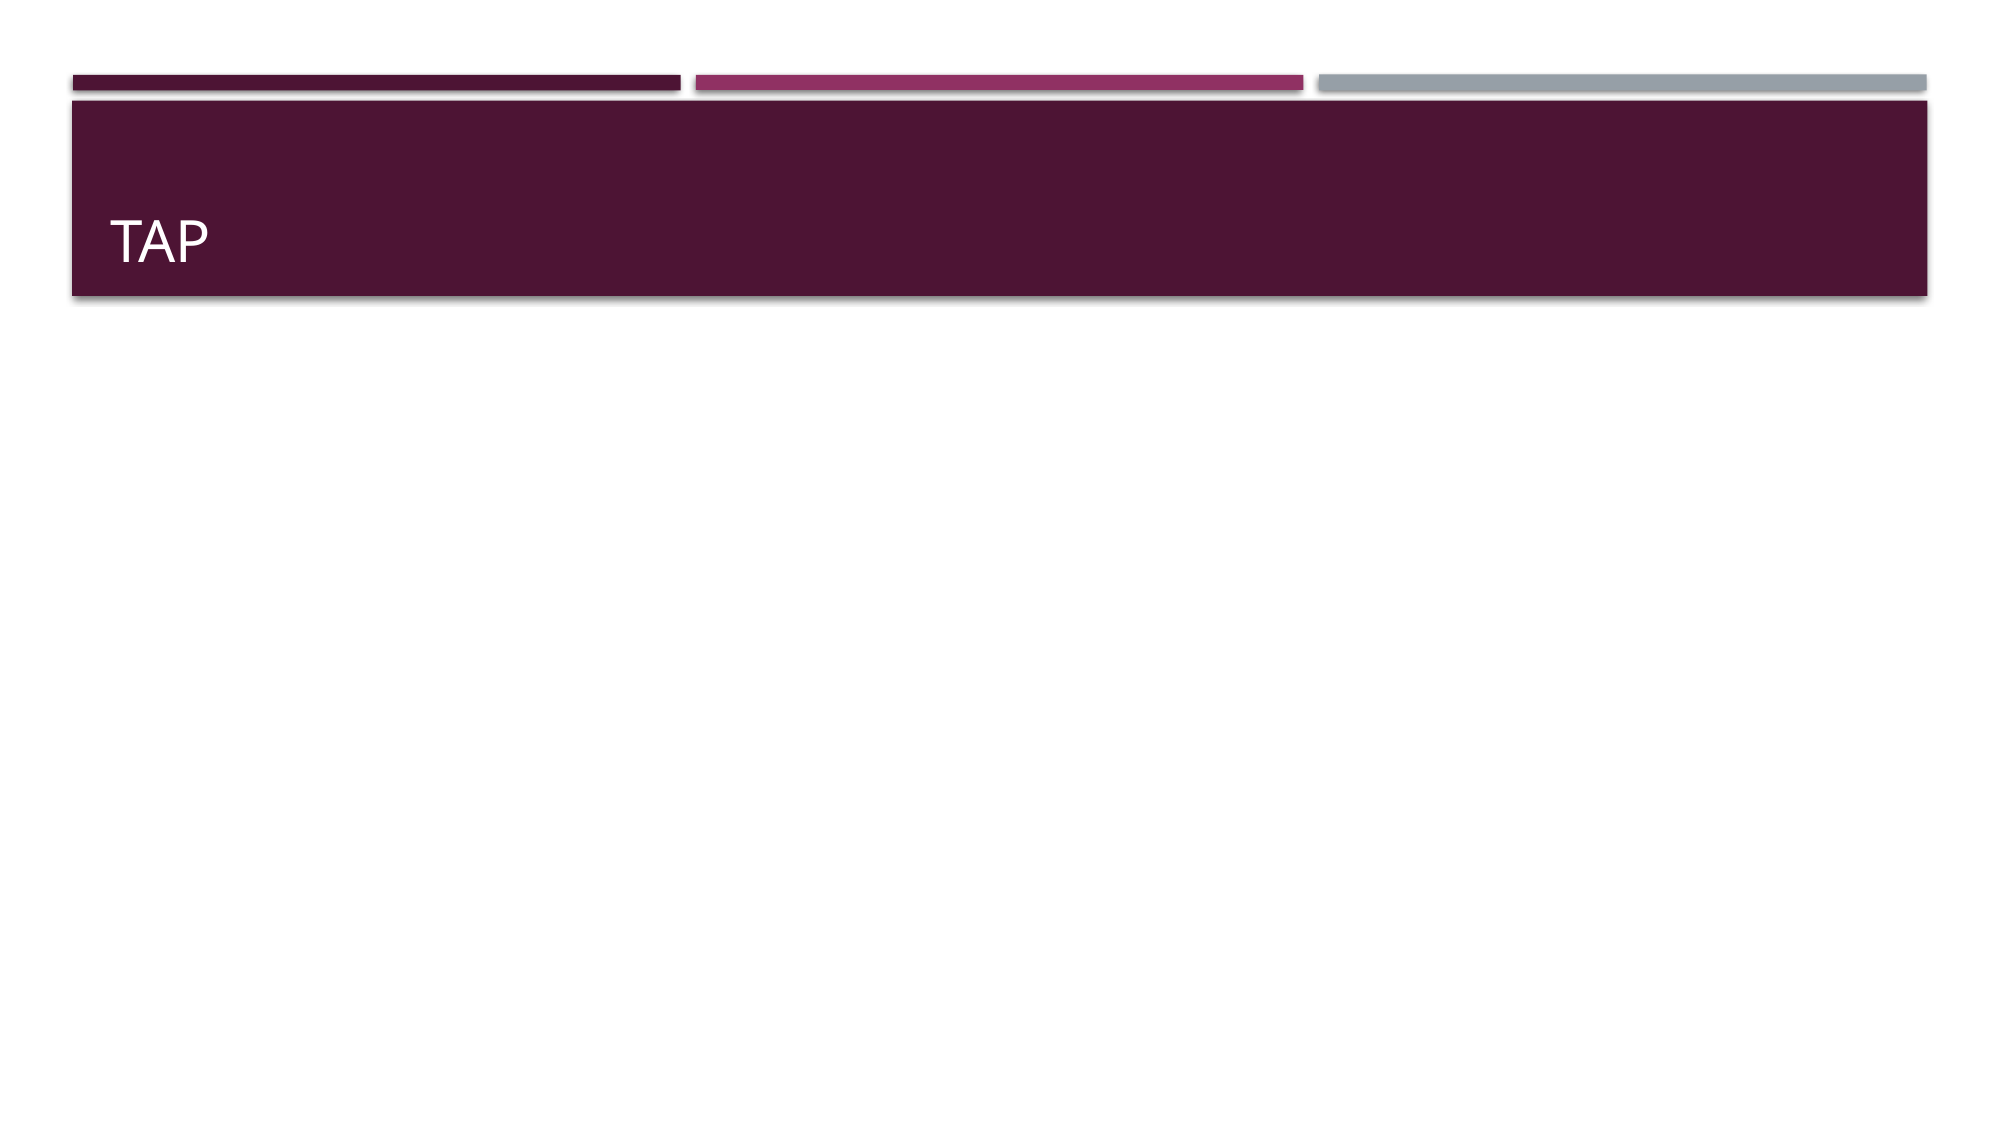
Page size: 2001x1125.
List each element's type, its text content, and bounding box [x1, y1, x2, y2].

title Tap [95, 115, 1905, 282]
